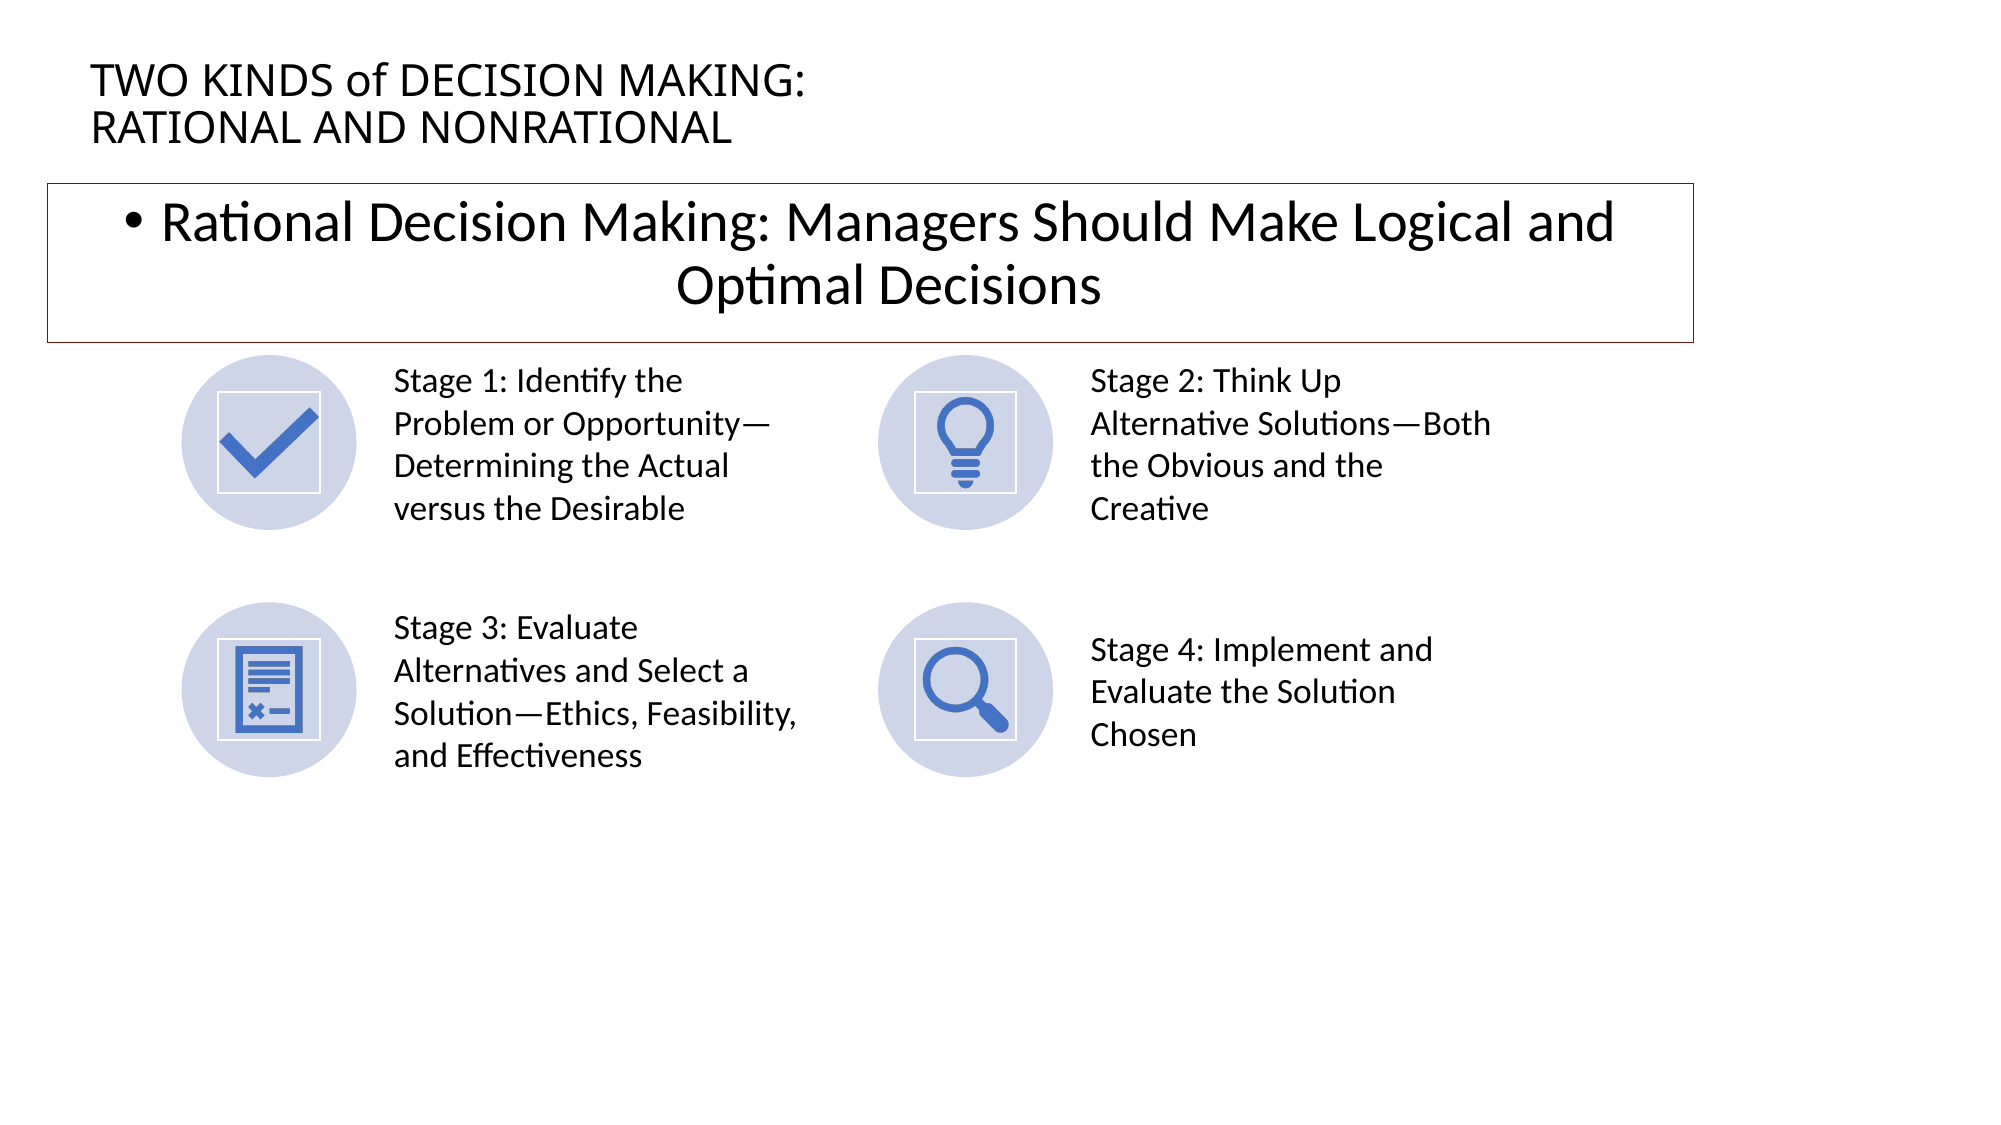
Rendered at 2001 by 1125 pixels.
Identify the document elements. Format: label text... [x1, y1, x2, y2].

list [47, 353, 1638, 779]
title TWO KINDS of DECISION MAKING: RATIONAL AND NONRATIONAL [75, 50, 1925, 162]
list Rational Decision Making: Managers Should Make Logical and Optimal Decisions [47, 183, 1694, 343]
